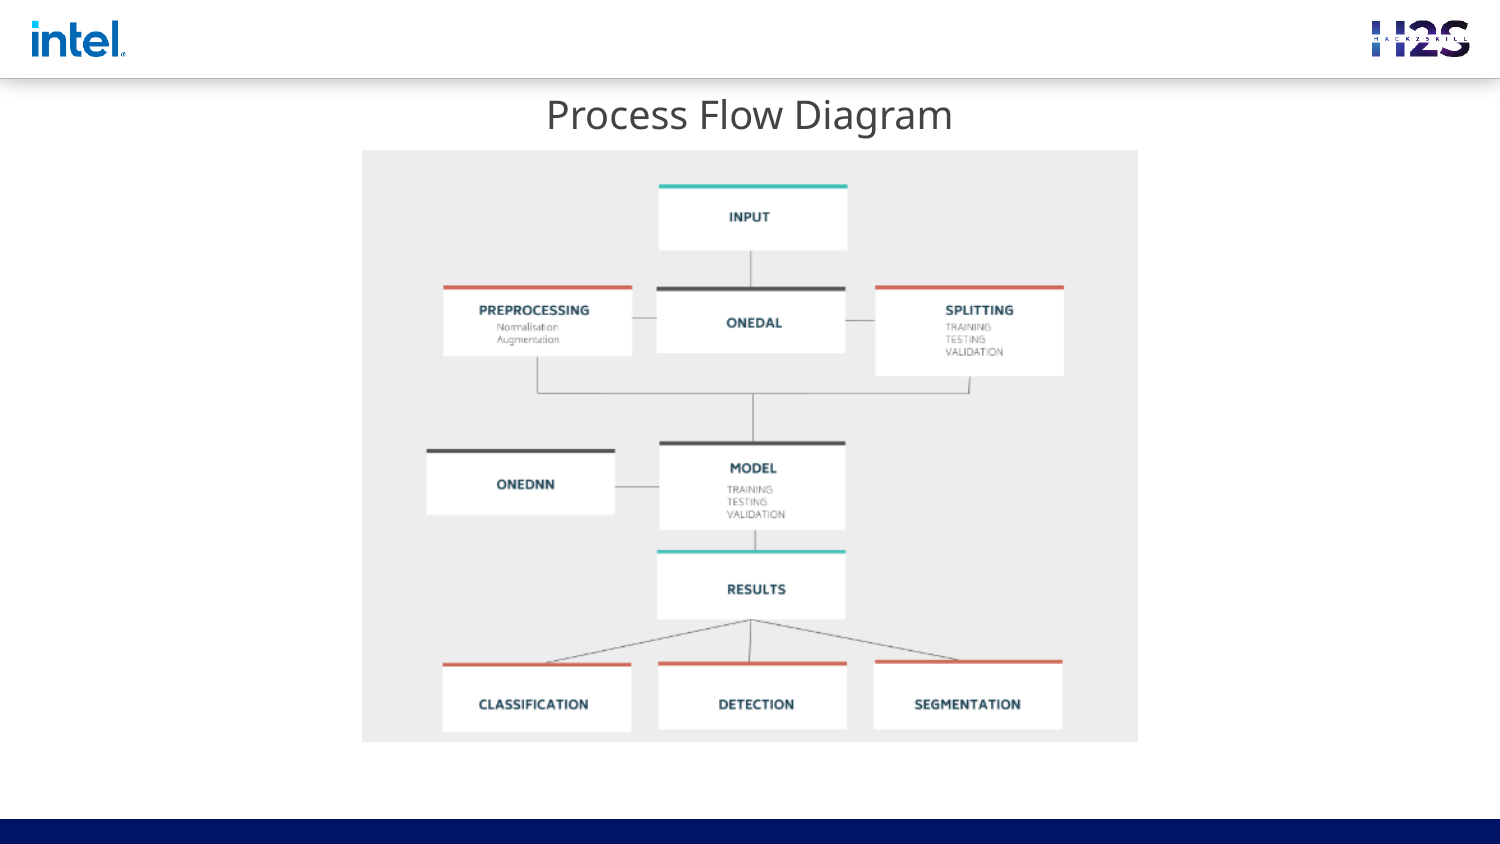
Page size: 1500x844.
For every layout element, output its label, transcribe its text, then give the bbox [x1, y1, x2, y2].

picture [362, 150, 1138, 742]
picture [0, 0, 1500, 105]
text_box Process Flow Diagram [491, 113, 1008, 149]
picture [0, 809, 1500, 844]
